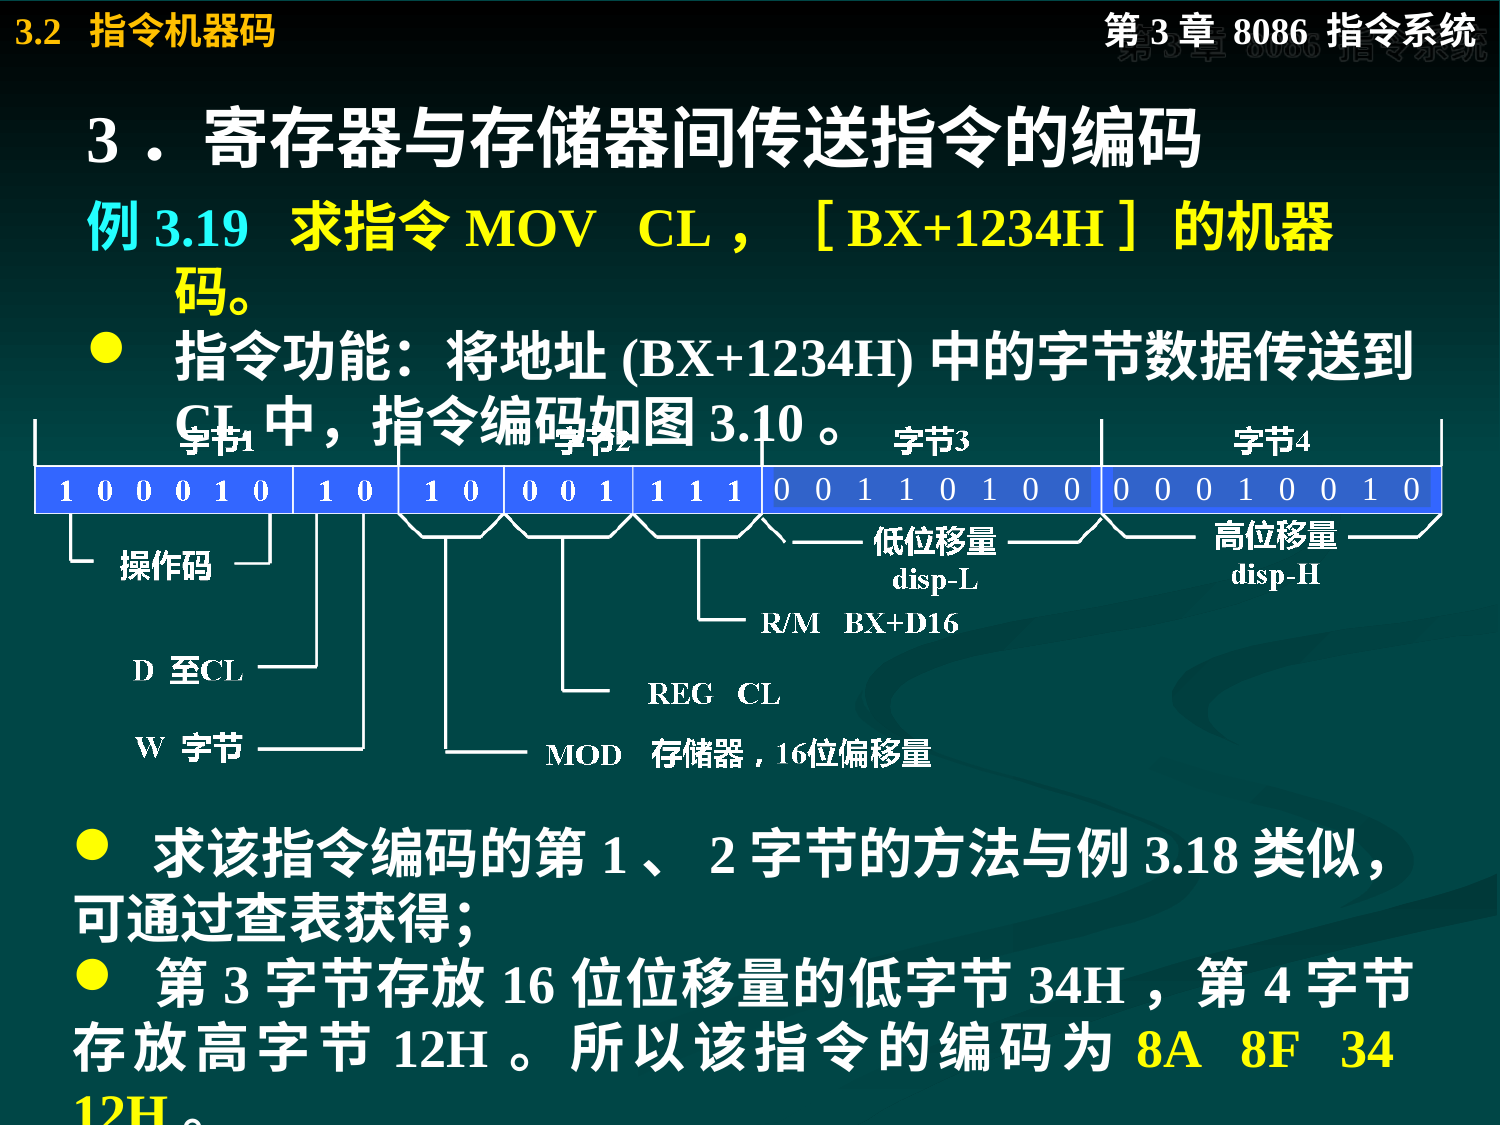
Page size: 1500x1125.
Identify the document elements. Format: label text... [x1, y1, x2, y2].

text_box 求该指令编码的第1、2字节的方法与例3.18类似，可通过查表获得； 第3字节存放16位位移量的低字节34H，第4字节存放高字节12H。所以该指令的编码为8A 8F 34 12H。 [57, 811, 1431, 1125]
picture [33, 414, 1444, 780]
list 3．寄存器与存储器间传送指令的编码 例3.19 求指令MOV CL，［BX+1234H］的机器码。 指令功能：将地址(BX+1234H)中的字节数据传送到CL中，指令编码如图3.10。 [71, 88, 1446, 408]
